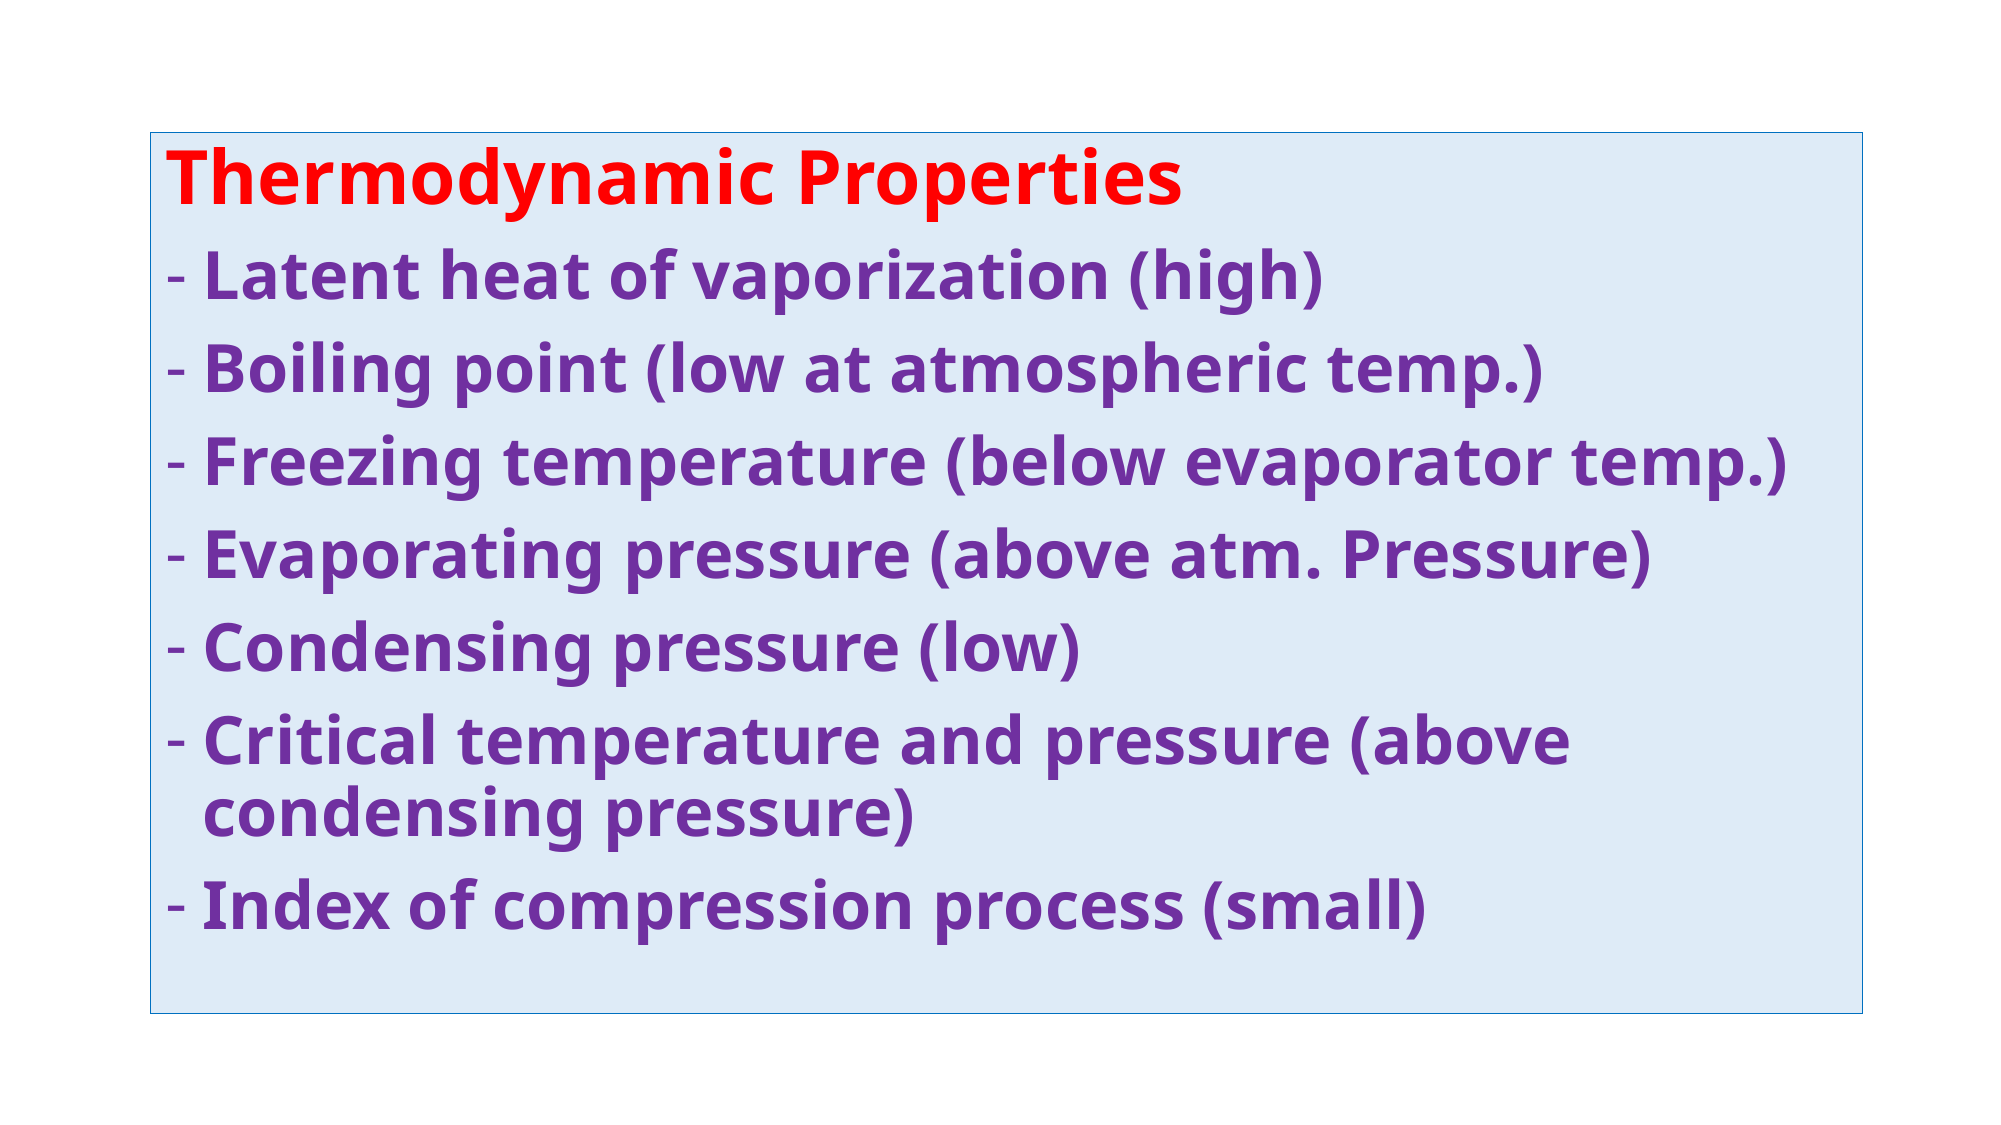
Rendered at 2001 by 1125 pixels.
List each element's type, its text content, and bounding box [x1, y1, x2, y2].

list Thermodynamic Properties Latent heat of vaporization (high) Boiling point (low at atmospheric temp.) Freezing temperature (below evaporator temp.) Evaporating pressure (above atm. Pressure) Condensing pressure (low) Critical temperature and pressure (above condensing pressure) Index of compression process (small) [150, 132, 1863, 1014]
